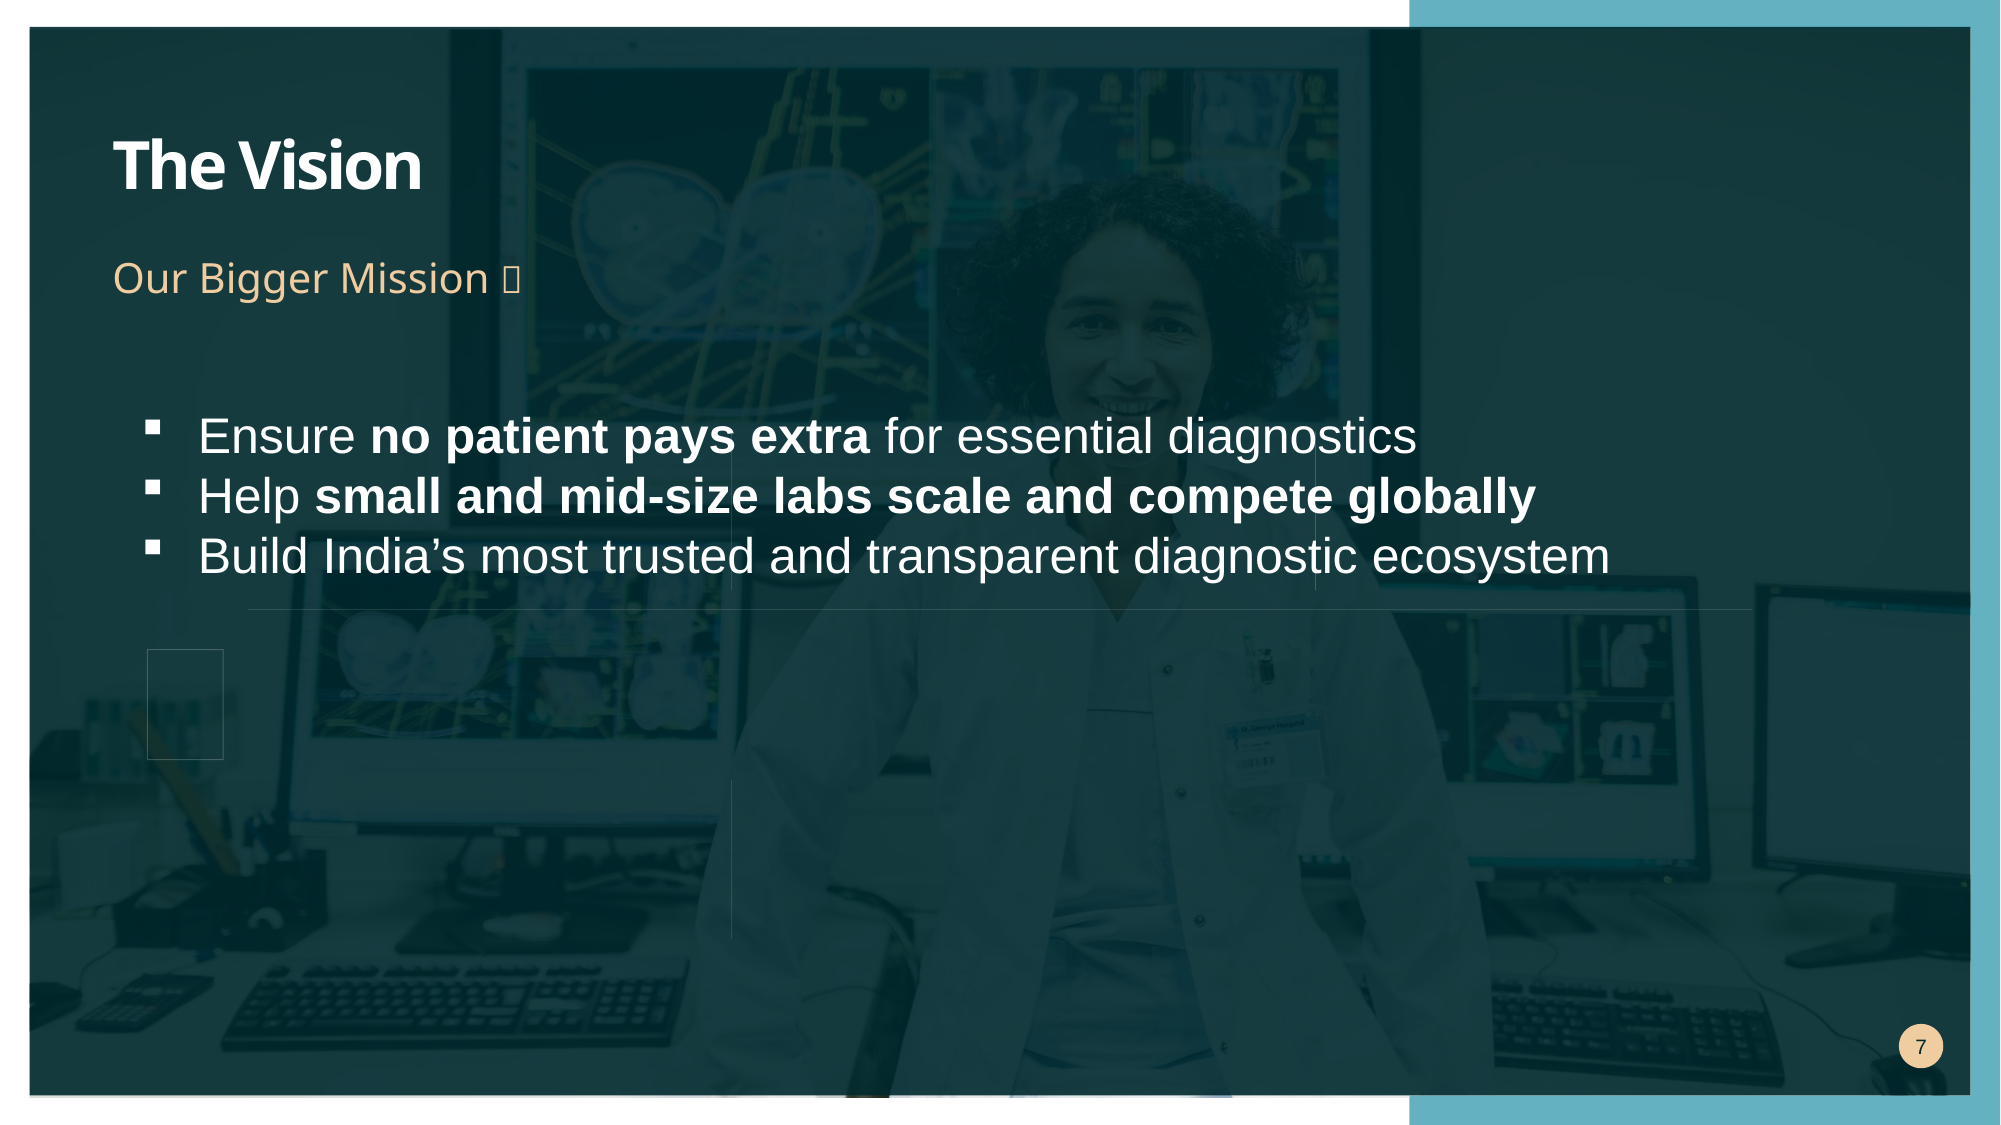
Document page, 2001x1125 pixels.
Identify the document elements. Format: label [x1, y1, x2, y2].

text_box [28, 26, 1971, 1097]
picture [29, 29, 1971, 1098]
